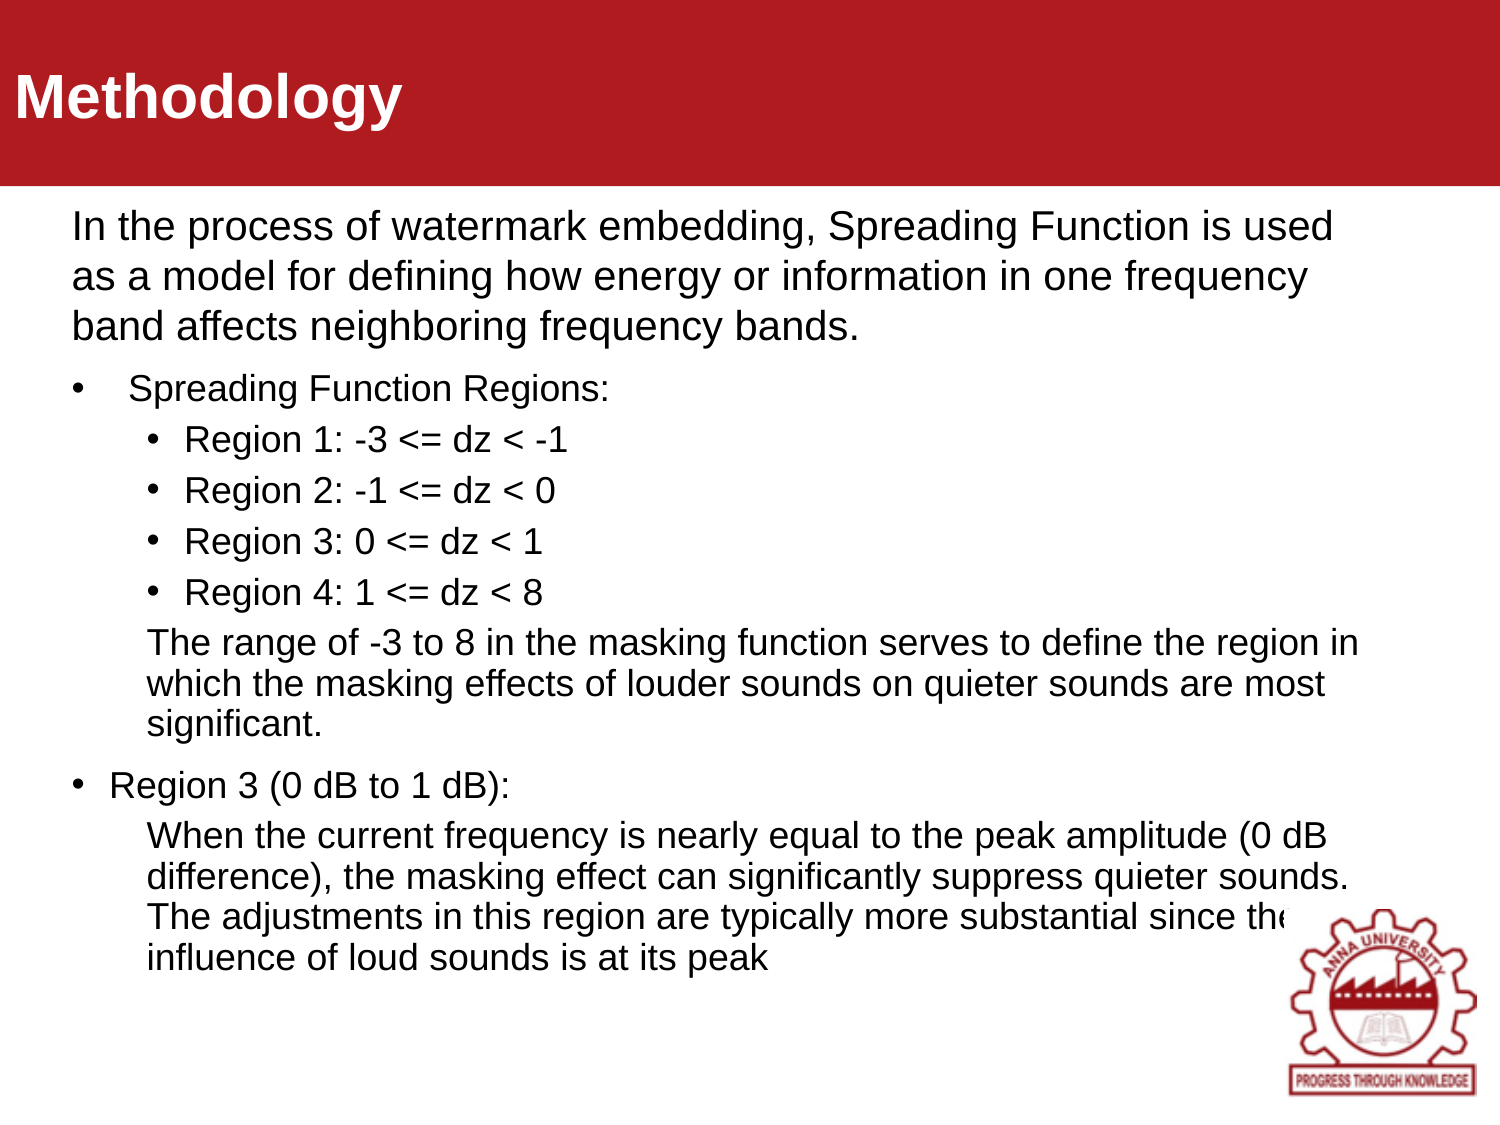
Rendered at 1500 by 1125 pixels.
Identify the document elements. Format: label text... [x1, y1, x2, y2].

list In the process of watermark embedding, Spreading Function is used as a model for defining how energy or information in one frequency band affects neighboring frequency bands. Spreading Function Regions: Region 1: -3 <= dz < -1 Region 2: -1 <= dz < 0 Region 3: 0 <= dz < 1 Region 4: 1 <= dz < 8 The range of -3 to 8 in the masking function serves to define the region in which the masking effects of louder sounds on quieter sounds are most significant. Region 3 (0 dB to 1 dB): When the current frequency is nearly equal to the peak amplitude (0 dB difference), the masking effect can significantly suppress quieter sounds. The adjustments in this region are typically more substantial since the influence of loud sounds is at its peak [56, 190, 1397, 1062]
picture [1284, 909, 1477, 1099]
text_box Methodology [0, 0, 1500, 187]
